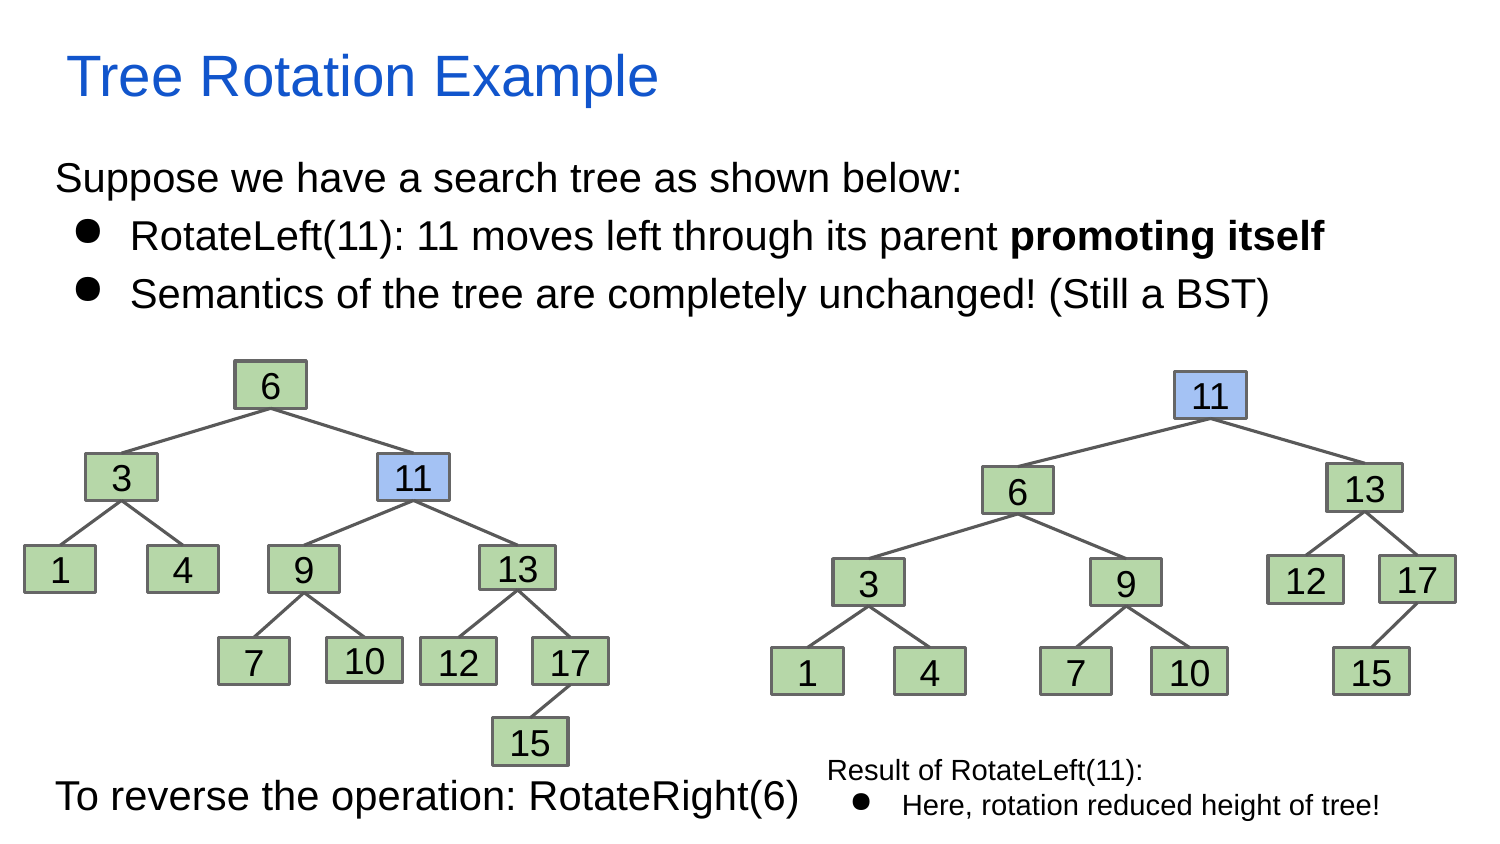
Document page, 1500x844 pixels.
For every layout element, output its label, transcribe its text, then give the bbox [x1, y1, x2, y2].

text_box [517, 589, 571, 638]
text_box 13 [479, 545, 556, 588]
text_box 6 [235, 360, 307, 406]
text_box 1 [24, 545, 96, 593]
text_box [413, 500, 519, 546]
list To reverse the operation: RotateRight(6) [39, 745, 811, 809]
text_box 7 [218, 637, 290, 685]
title Tree Rotation Example [51, 23, 1449, 117]
text_box 15 [492, 717, 569, 766]
list Suppose we have a search tree as shown below: RotateLeft(11): 11 moves left through its parent promoting itself Semantics of the tree are completely unchanged! (Still a BST) [39, 128, 1500, 343]
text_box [253, 592, 301, 638]
text_box 3 [85, 453, 158, 498]
text_box Result of RotateLeft(11): Here, rotation reduced height of tree! [811, 736, 1473, 844]
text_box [771, 370, 1456, 696]
text_box 12 [420, 637, 497, 685]
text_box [59, 500, 119, 546]
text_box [270, 408, 414, 454]
text_box 10 [326, 637, 403, 683]
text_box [121, 408, 268, 454]
text_box 11 [377, 453, 450, 498]
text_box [121, 500, 184, 546]
text_box 4 [147, 545, 219, 593]
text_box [303, 592, 365, 638]
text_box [458, 589, 516, 638]
text_box 9 [268, 545, 340, 590]
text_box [303, 500, 411, 546]
text_box 17 [532, 637, 609, 685]
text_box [529, 684, 571, 719]
